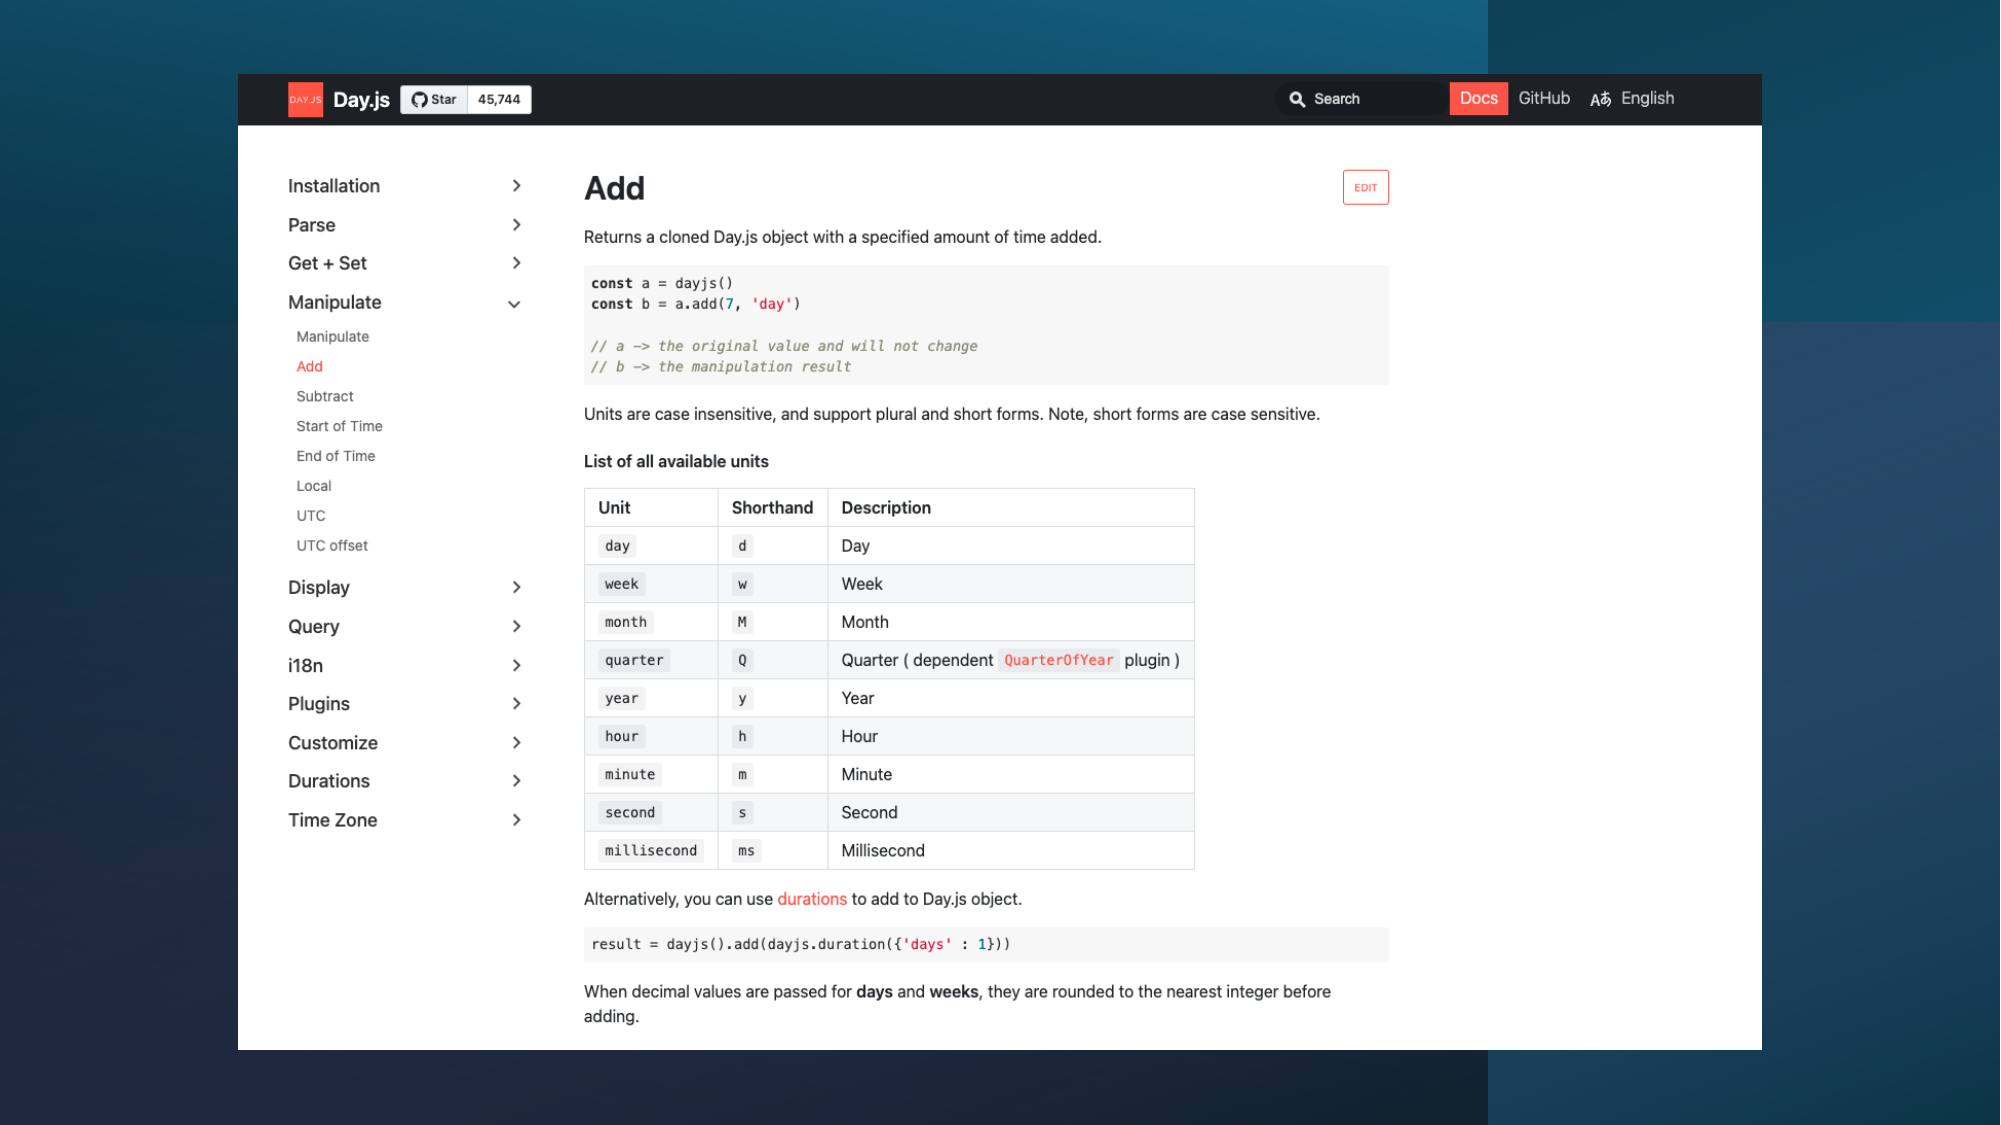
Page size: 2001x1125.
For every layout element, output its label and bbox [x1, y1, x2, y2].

text_box [0, 321, 2000, 1125]
text_box [0, 0, 1489, 321]
text_box [1489, 0, 2000, 321]
list [237, 74, 1763, 1051]
